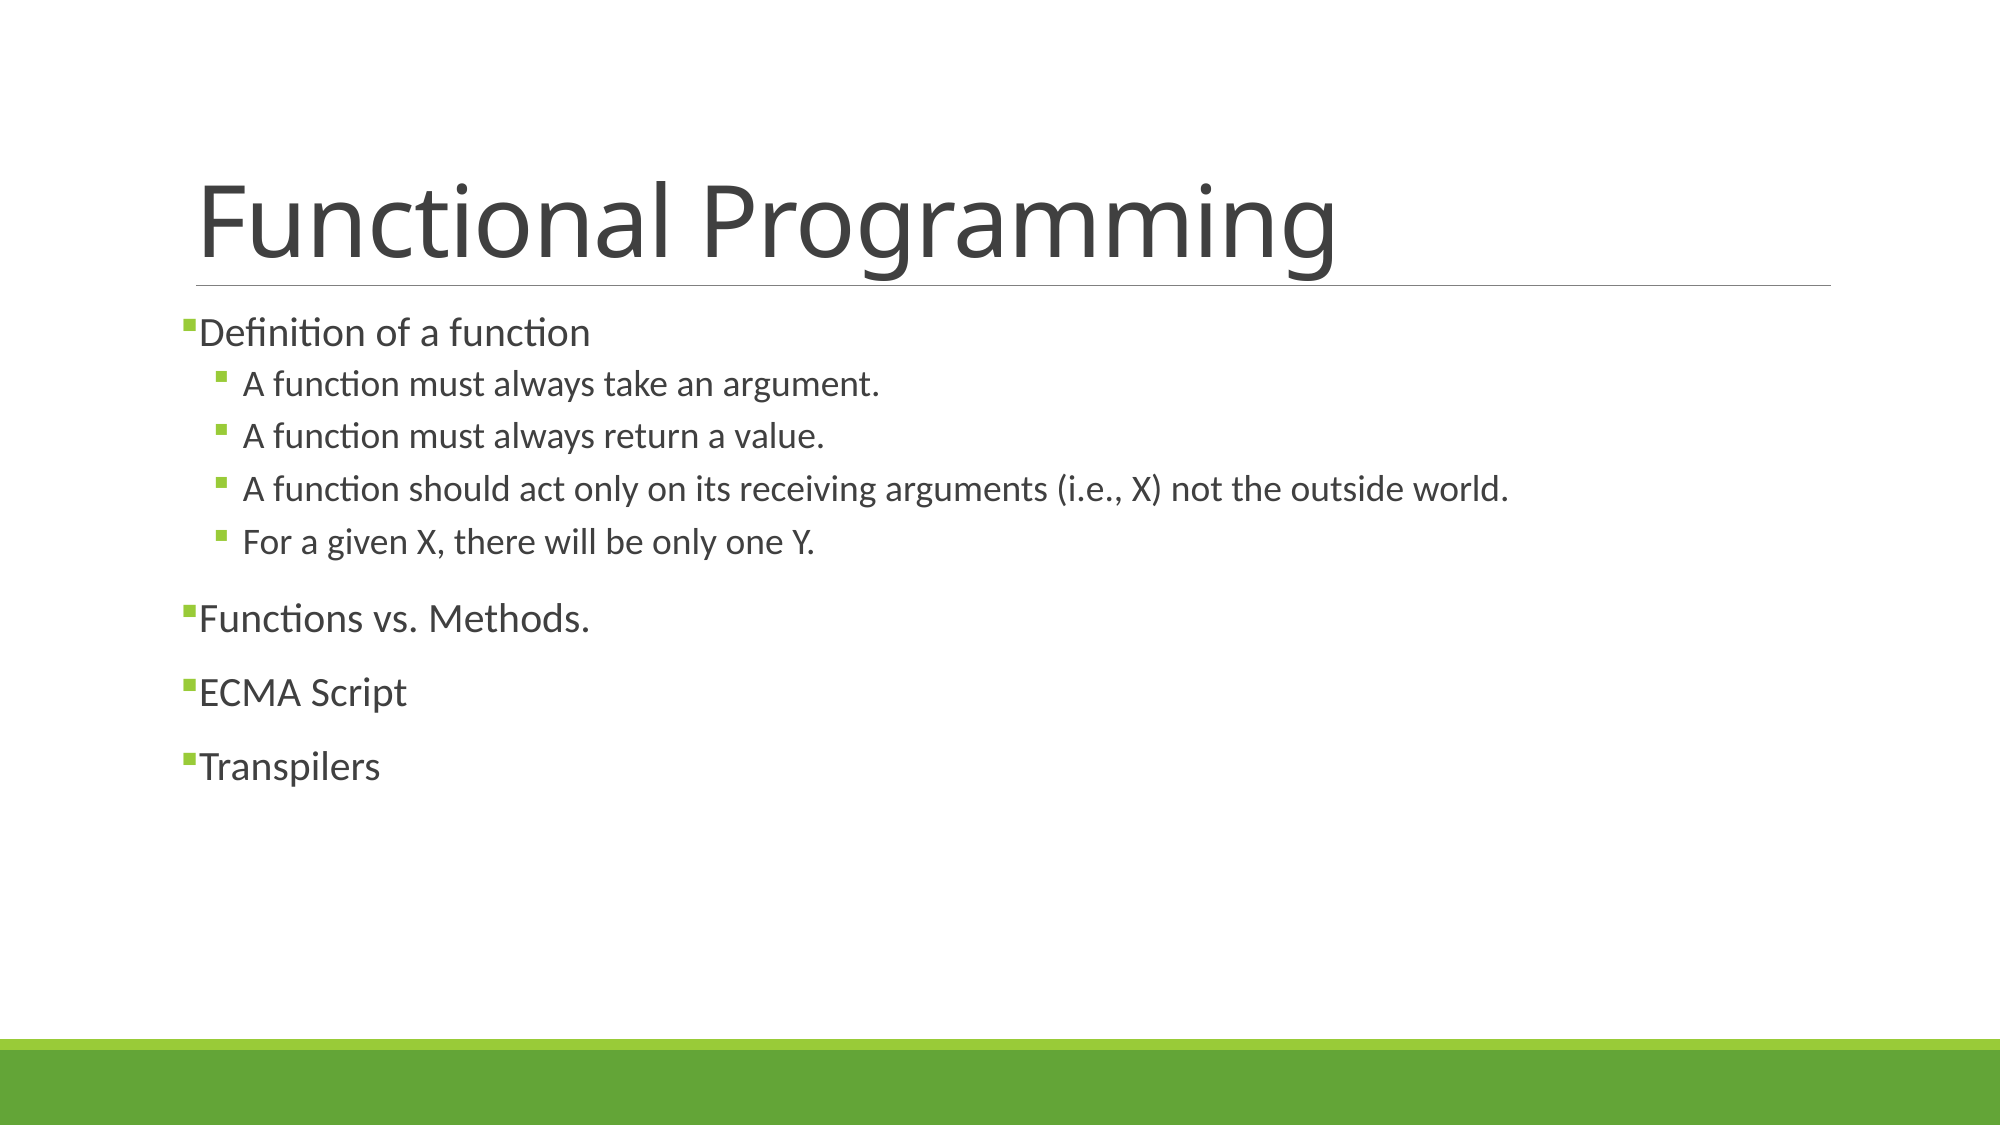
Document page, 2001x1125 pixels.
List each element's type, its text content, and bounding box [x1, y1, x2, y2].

title Functional Programming [180, 47, 1830, 285]
list Definition of a function A function must always take an argument. A function must always return a value. A function should act only on its receiving arguments (i.e., X) not the outside world. For a given X, there will be only one Y. Functions vs. Methods. ECMA Script Transpilers [180, 302, 1830, 963]
